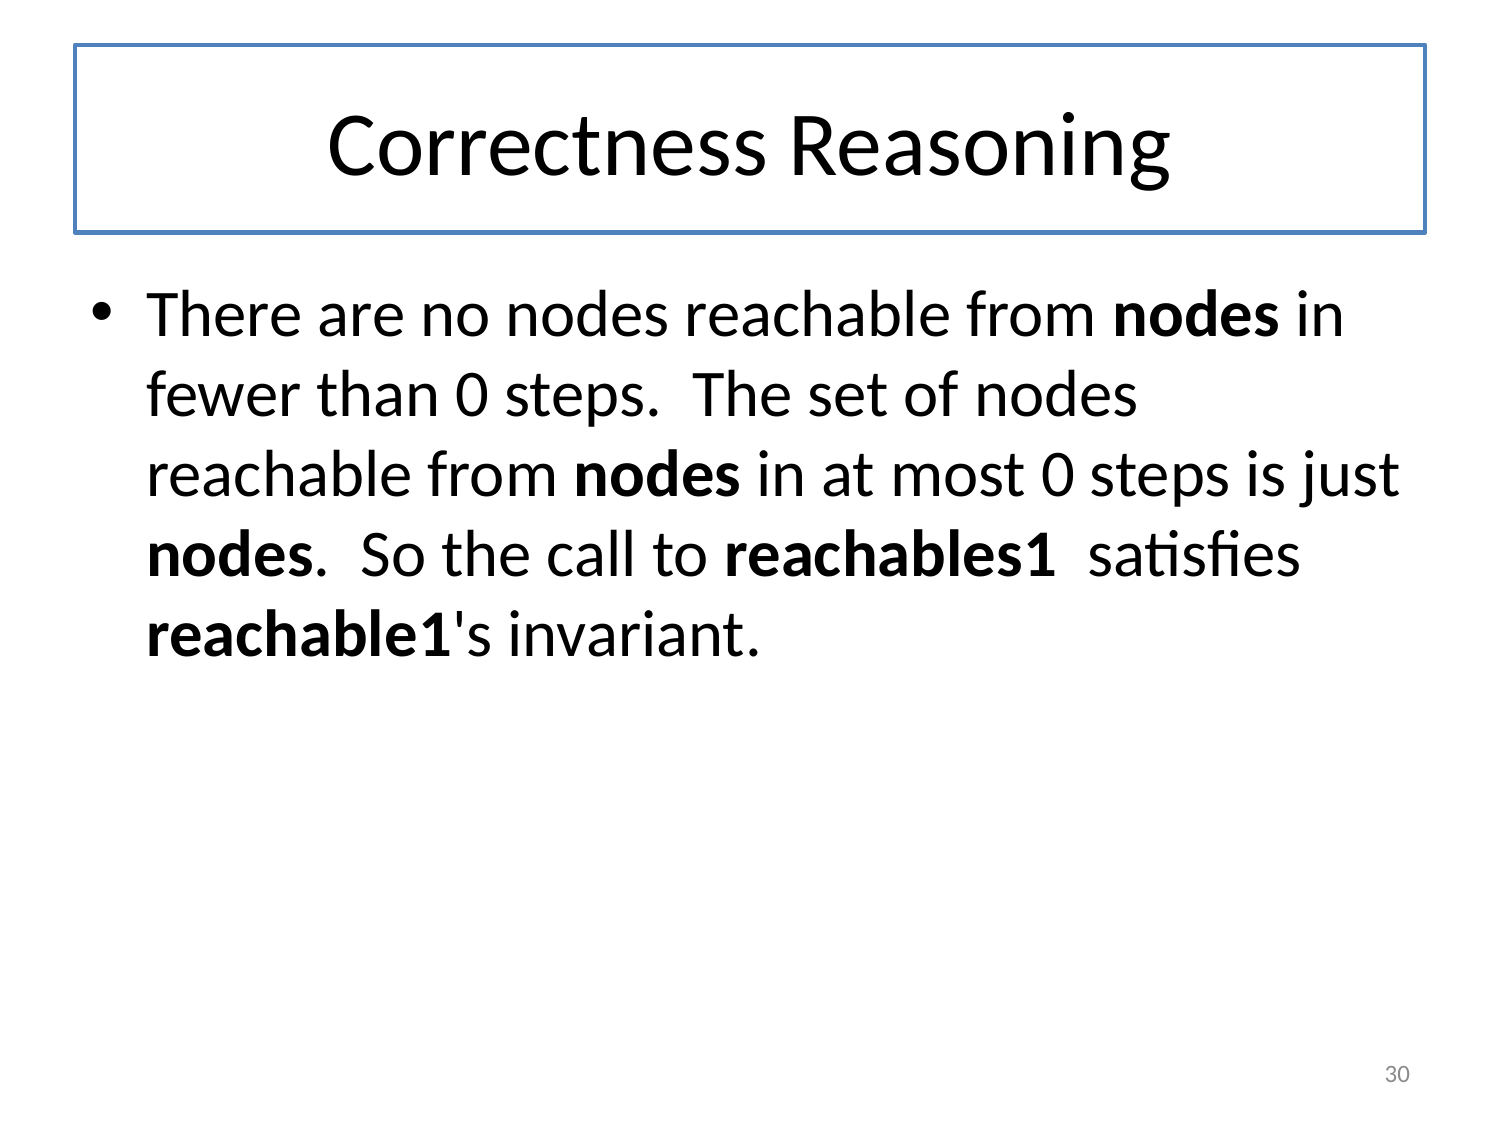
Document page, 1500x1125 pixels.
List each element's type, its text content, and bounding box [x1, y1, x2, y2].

title Correctness Reasoning [73, 43, 1427, 235]
slide_number 30 [1074, 1042, 1425, 1103]
list There are no nodes reachable from nodes in fewer than 0 steps. The set of nodes reachable from nodes in at most 0 steps is just nodes. So the call to reachables1 satisfies reachable1's invariant. [75, 262, 1425, 1005]
